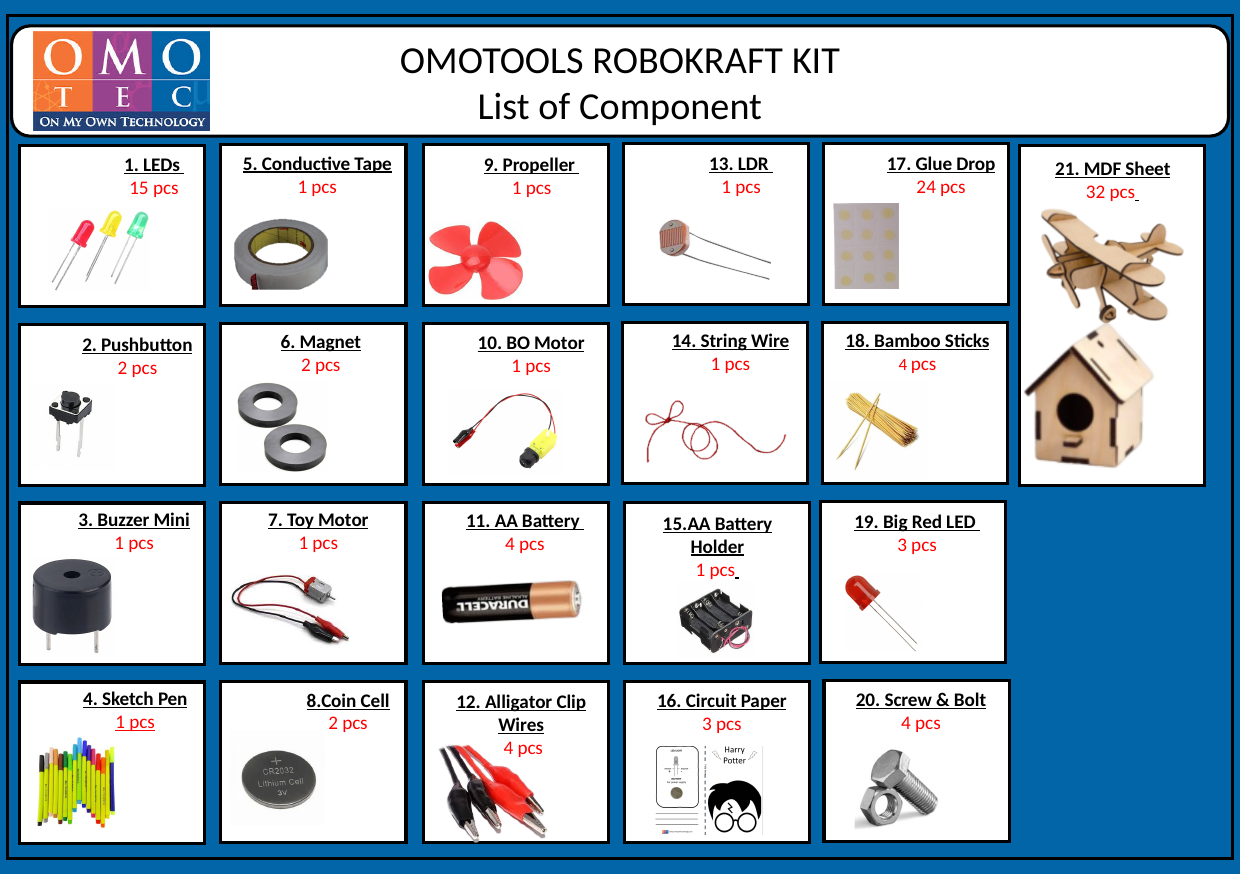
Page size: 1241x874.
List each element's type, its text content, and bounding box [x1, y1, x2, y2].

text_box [622, 322, 808, 484]
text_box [19, 144, 206, 307]
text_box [1010, 145, 1206, 487]
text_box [624, 502, 811, 665]
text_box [423, 323, 609, 486]
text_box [220, 501, 407, 665]
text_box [220, 144, 407, 307]
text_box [19, 501, 206, 665]
picture [33, 30, 211, 132]
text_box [220, 681, 408, 844]
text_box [823, 680, 1010, 842]
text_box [823, 143, 1009, 305]
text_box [423, 144, 611, 307]
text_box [820, 501, 1006, 663]
text_box OMOTOOLS ROBOKRAFT KIT List of Component [11, 25, 1229, 137]
text_box [7, 15, 1233, 859]
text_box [623, 143, 809, 306]
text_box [624, 681, 811, 844]
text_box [423, 681, 612, 844]
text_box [423, 502, 609, 665]
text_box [220, 323, 407, 486]
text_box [822, 322, 1005, 484]
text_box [19, 323, 206, 486]
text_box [19, 680, 206, 844]
